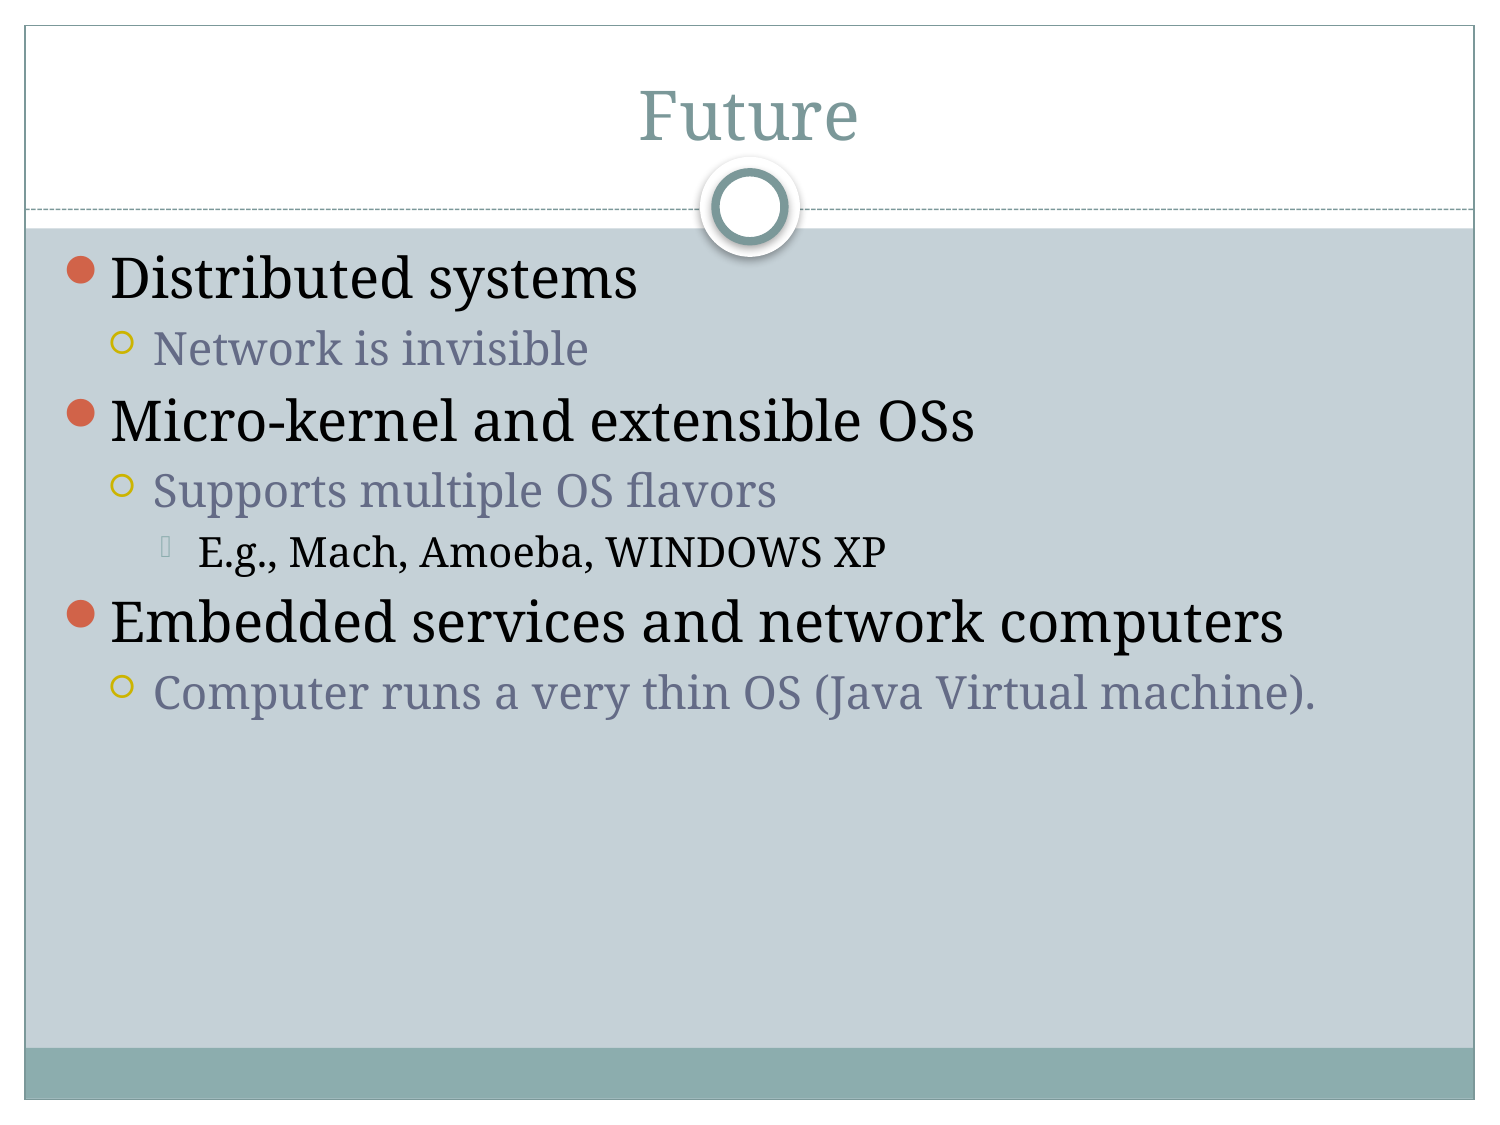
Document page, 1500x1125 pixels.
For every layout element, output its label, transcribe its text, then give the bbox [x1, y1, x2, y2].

title Future [49, 37, 1450, 162]
list Distributed systems Network is invisible Micro-kernel and extensible OSs Supports multiple OS flavors E.g., Mach, Amoeba, WINDOWS XP Embedded services and network computers Computer runs a very thin OS (Java Virtual machine). [48, 235, 1453, 1125]
